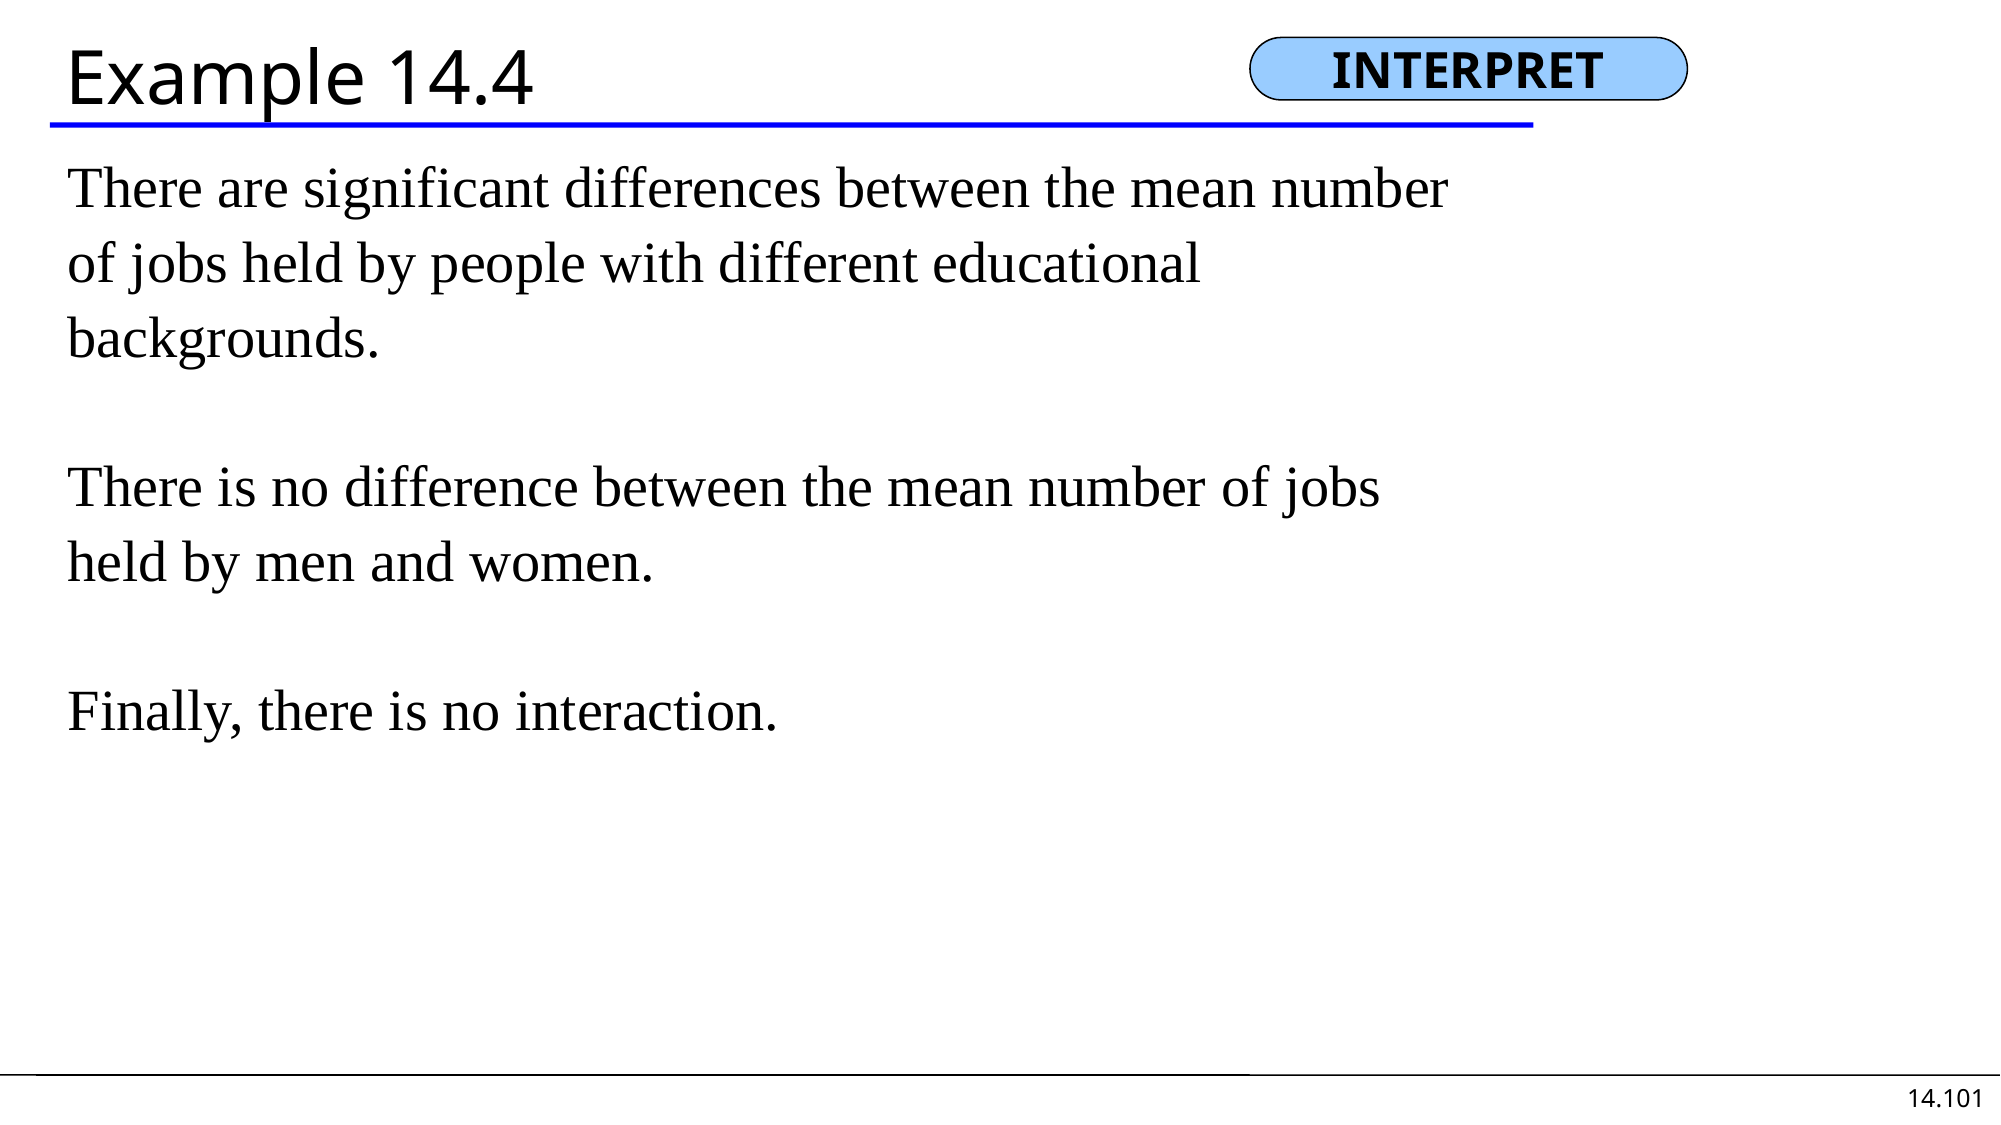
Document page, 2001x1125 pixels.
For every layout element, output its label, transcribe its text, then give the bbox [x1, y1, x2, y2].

title Example 14.4 [50, 24, 1967, 125]
text_box INTERPRET [1249, 37, 1688, 100]
slide_number 14.101 [1583, 1074, 2000, 1125]
list There are significant differences between the mean number of jobs held by people with different educational backgrounds. There is no difference between the mean number of jobs held by men and women. Finally, there is no interaction. [52, 149, 2000, 1050]
